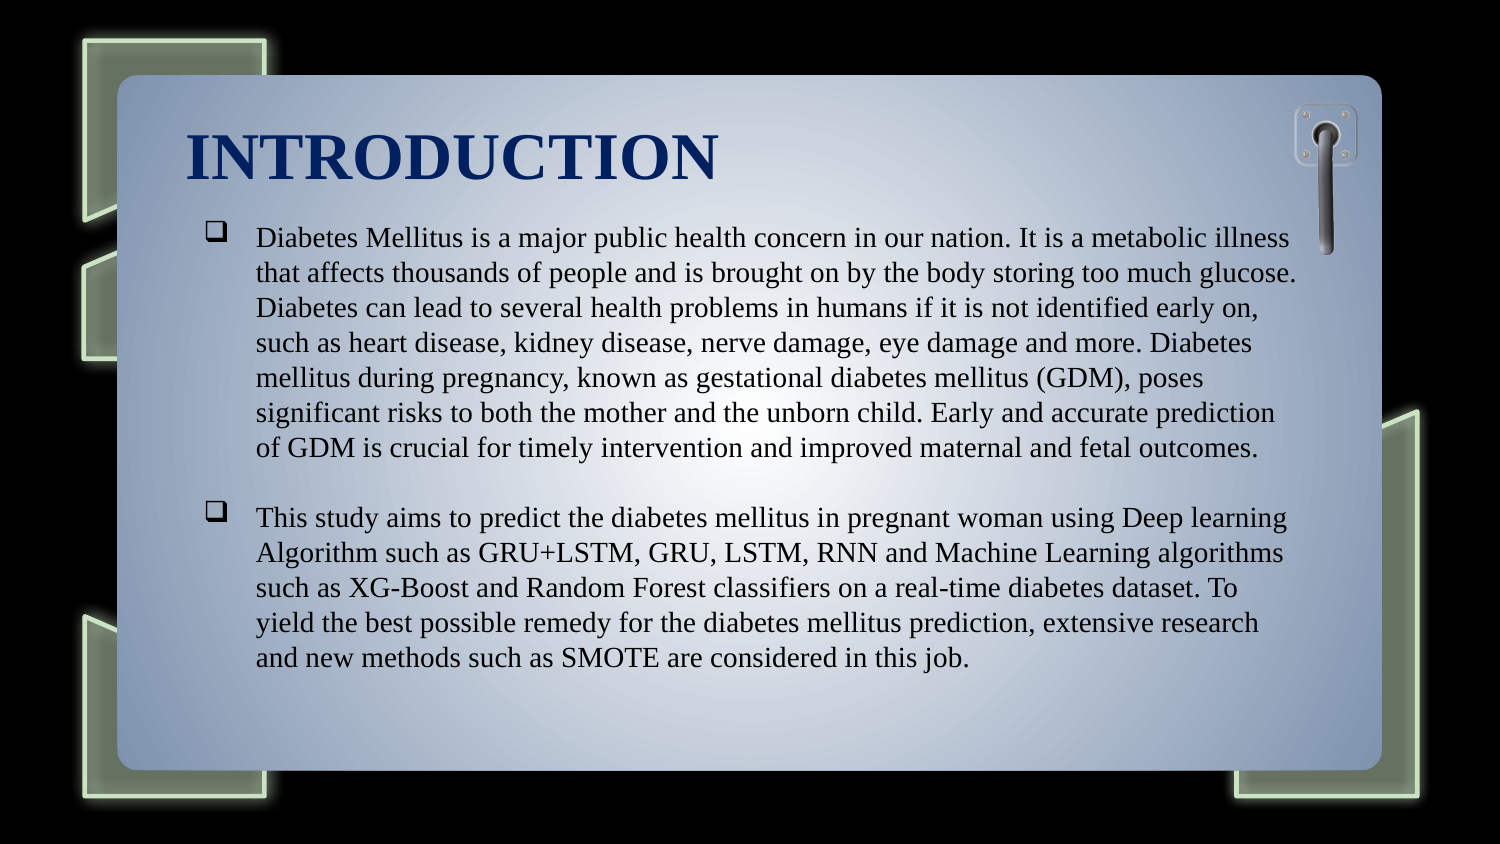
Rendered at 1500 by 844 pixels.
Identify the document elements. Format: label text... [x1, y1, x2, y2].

subtitle Diabetes Mellitus is a major public health concern in our nation. It is a metabolic illness that affects thousands of people and is brought on by the body storing too much glucose. Diabetes can lead to several health problems in humans if it is not identified early on, such as heart disease, kidney disease, nerve damage, eye damage and more. Diabetes mellitus during pregnancy, known as gestational diabetes mellitus (GDM), poses significant risks to both the mother and the unborn child. Early and accurate prediction of GDM is crucial for timely intervention and improved maternal and fetal outcomes. This study aims to predict the diabetes mellitus in pregnant woman using Deep learning Algorithm such as GRU+LSTM, GRU, LSTM, RNN and Machine Learning algorithms such as XG-Boost and Random Forest classifiers on a real-time diabetes dataset. To yield the best possible remedy for the diabetes mellitus prediction, extensive research and new methods such as SMOTE are considered in this job. [90, 203, 1317, 702]
picture [1295, 104, 1358, 261]
title INTRODUCTION [170, 98, 1330, 192]
